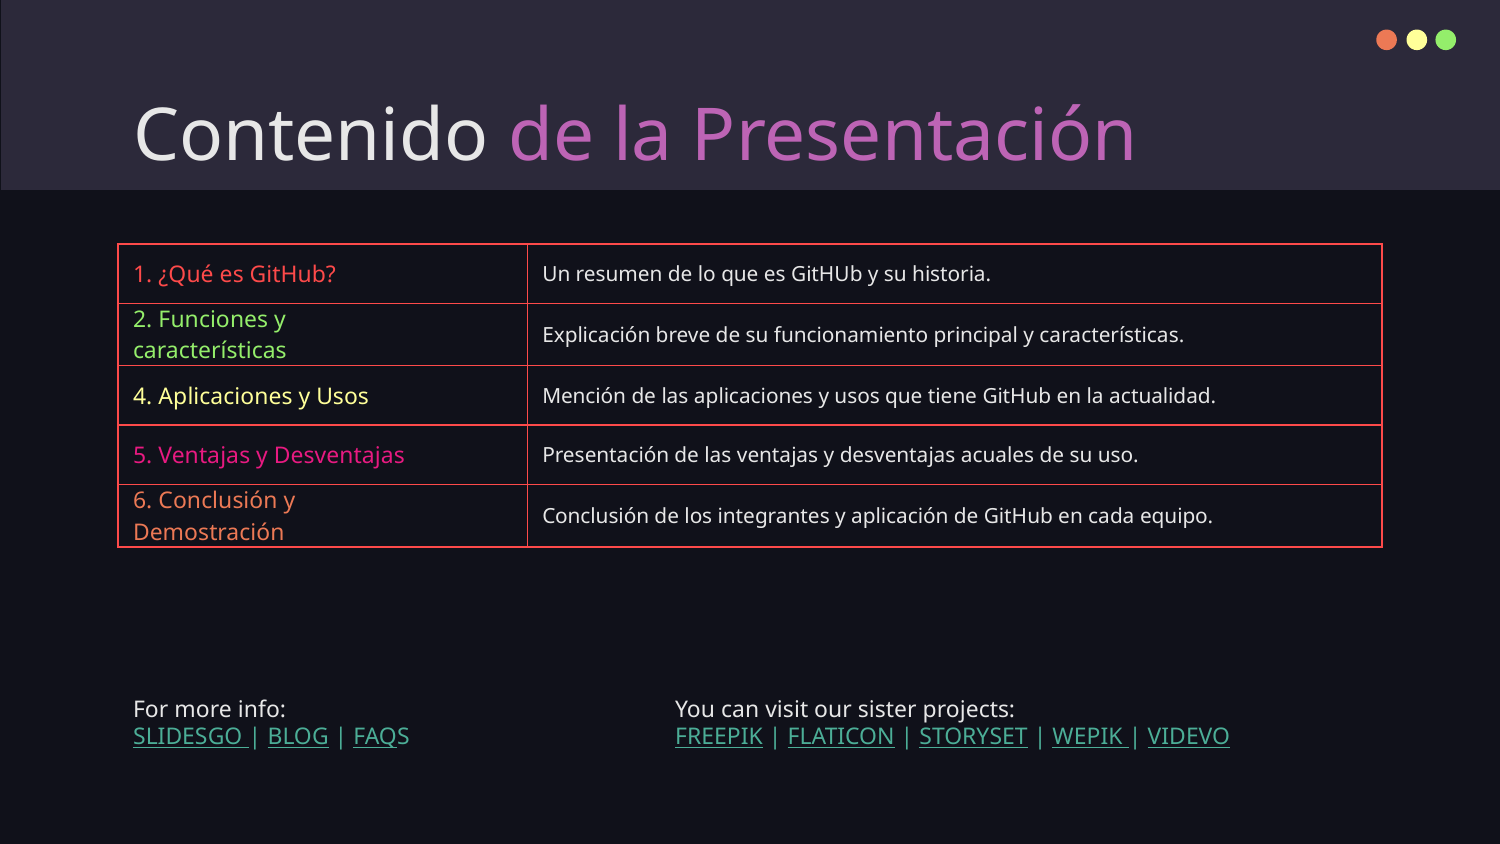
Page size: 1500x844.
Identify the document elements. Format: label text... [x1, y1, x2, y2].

table_cell Conclusión de los integrantes y aplicación de GitHub en cada equipo. [528, 485, 1381, 546]
table_cell Explicación breve de su funcionamiento principal y características. [528, 304, 1381, 365]
table_header 1. ¿Qué es GitHub? [119, 245, 527, 303]
table_header Un resumen de lo que es GitHUb y su historia. [528, 245, 1381, 303]
table_cell Mención de las aplicaciones y usos que tiene GitHub en la actualidad. [528, 366, 1381, 424]
text_box For more info: SLIDESGO | BLOG | FAQS [118, 679, 621, 756]
table_cell 6. Conclusión y . Demostración [119, 485, 527, 546]
table_cell 2. Funciones y . características [119, 304, 527, 365]
title Contenido de la Presentación [118, 72, 1382, 167]
table_cell Presentación de las ventajas y desventajas acuales de su uso. [528, 426, 1381, 484]
table_cell 5. Ventajas y Desventajas [119, 426, 527, 484]
table_cell 4. Aplicaciones y Usos [119, 366, 527, 424]
text_box You can visit our sister projects: FREEPIK | FLATICON | STORYSET | WEPIK | VIDEVO [660, 679, 1383, 756]
